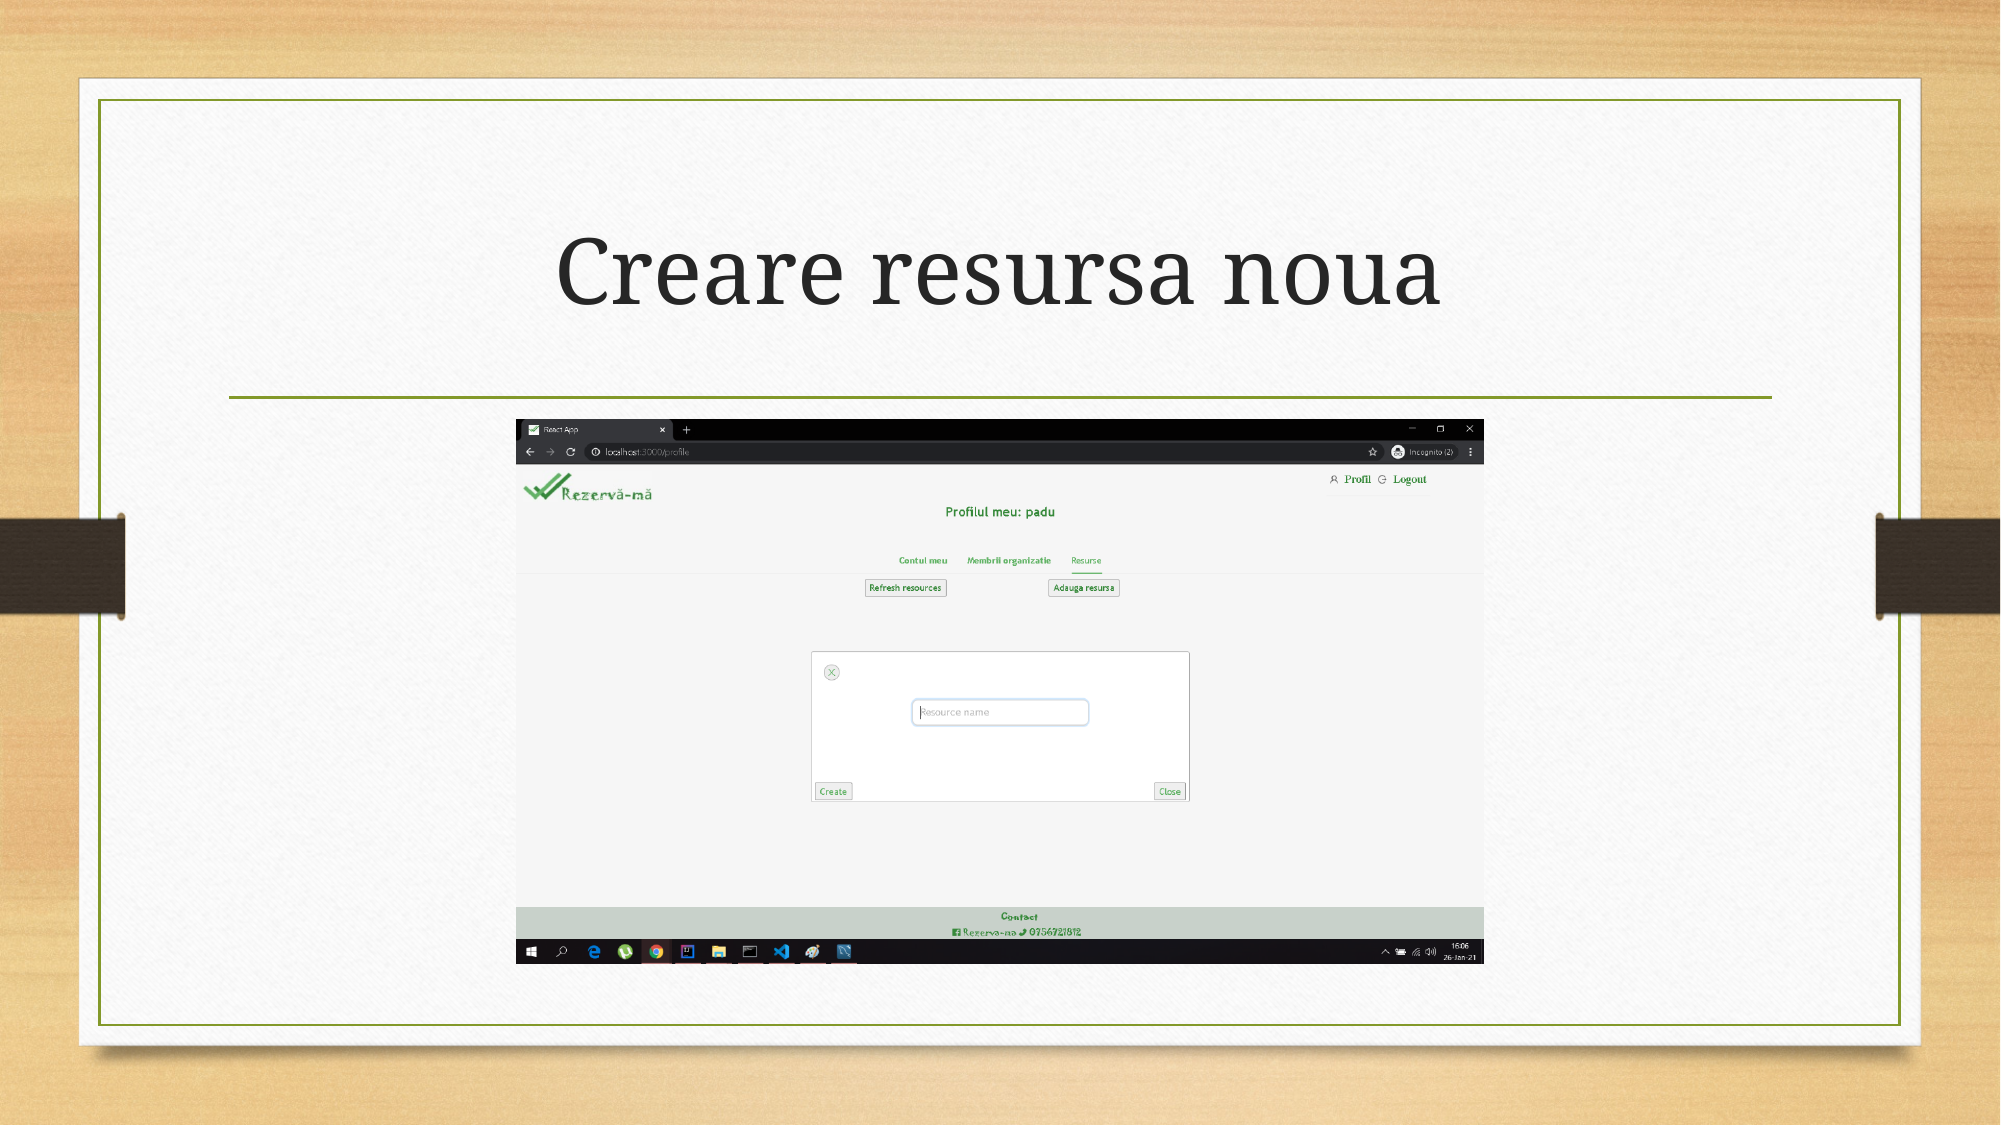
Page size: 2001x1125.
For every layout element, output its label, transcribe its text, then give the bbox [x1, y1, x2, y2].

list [515, 419, 1485, 964]
picture [0, 0, 2001, 1125]
title Creare resursa noua [212, 161, 1788, 375]
